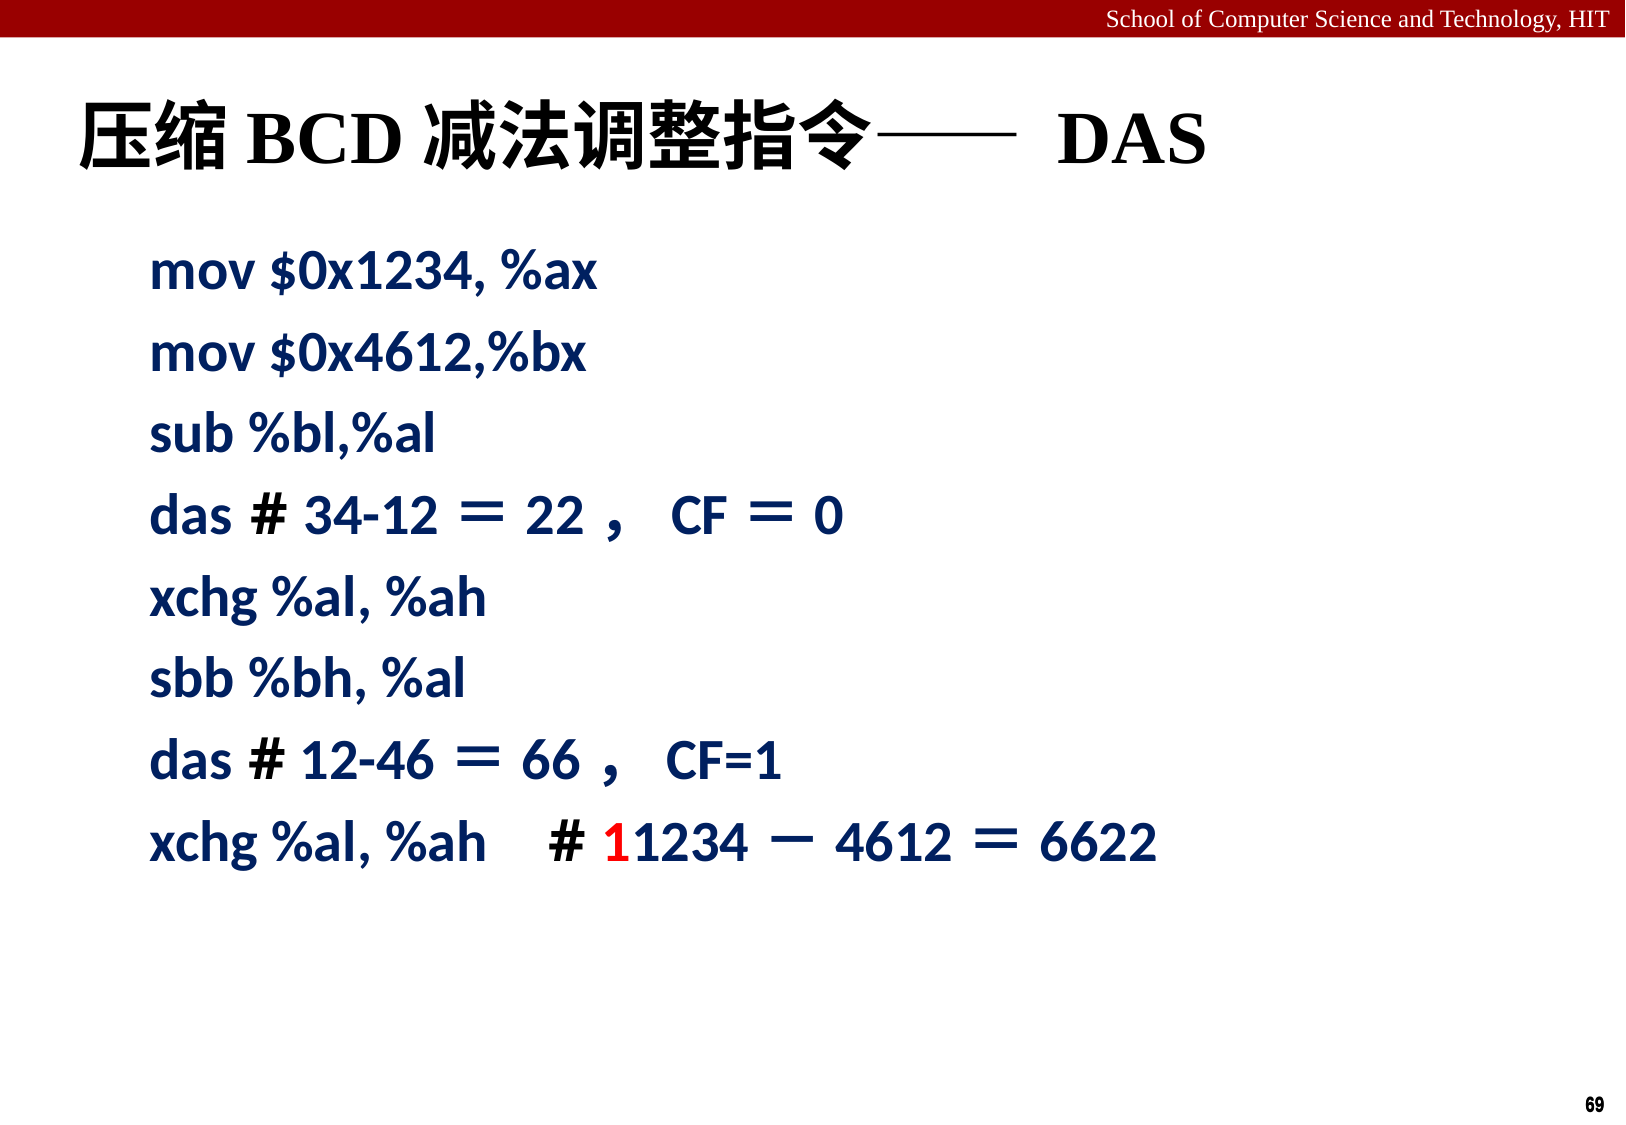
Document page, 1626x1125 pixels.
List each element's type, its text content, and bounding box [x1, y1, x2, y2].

list mov $0x1234, %ax mov $0x4612,%bx sub %bl,%al das # 34-12＝22，CF＝0 xchg %al, %ah sbb %bh, %al das # 12-46＝66，CF=1 xchg %al, %ah # 11234－4612＝6622 [70, 223, 1599, 1088]
title 压缩BCD减法调整指令—— DAS [63, 71, 1625, 197]
